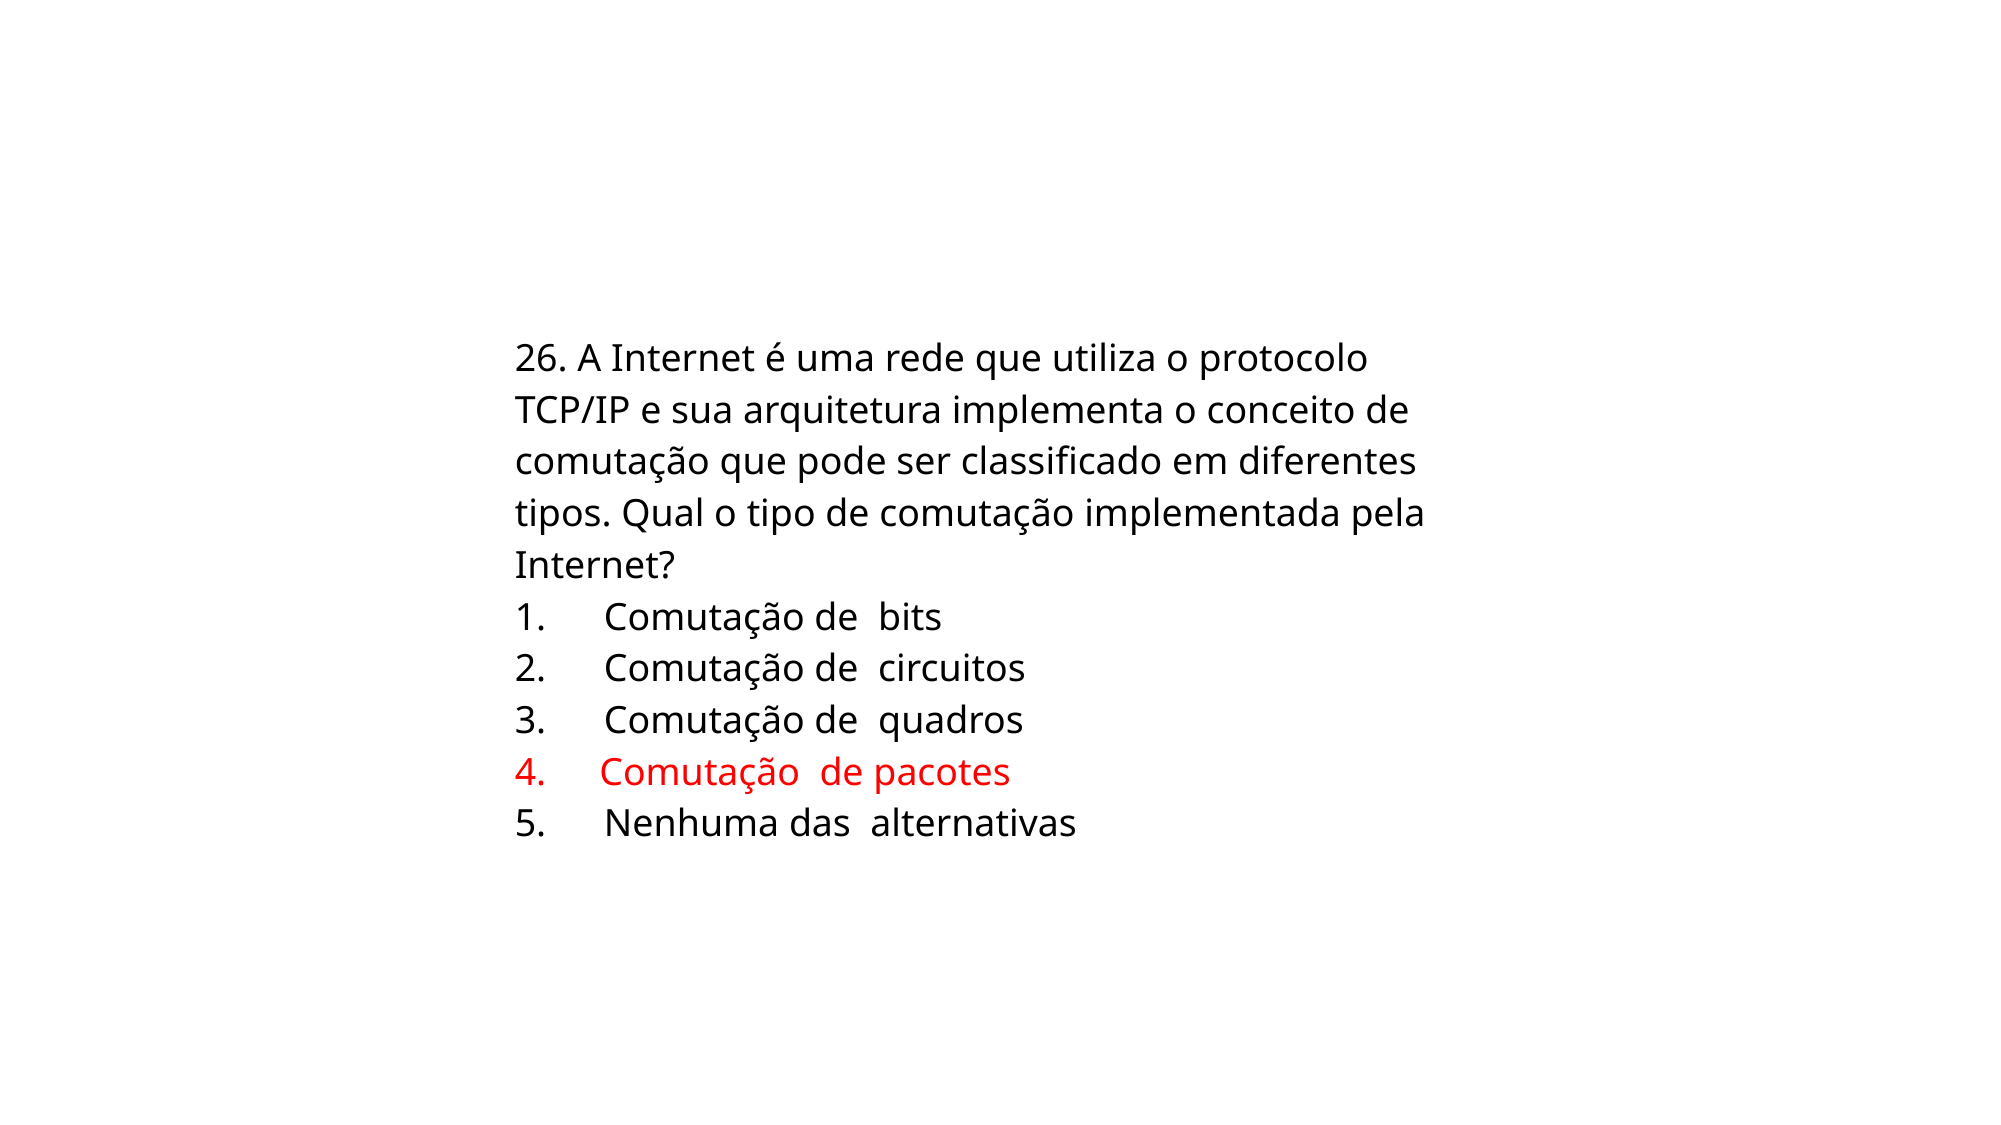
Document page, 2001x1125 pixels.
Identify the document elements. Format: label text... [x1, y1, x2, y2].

text_box 26. A Internet é uma rede que utiliza o protocolo TCP/IP e sua arquitetura implementa o conceito de comutação que pode ser classificado em diferentes tipos. Qual o tipo de comutação implementada pela Internet? 1. Comutação de bits 2. Comutação de circuitos 3. Comutação de quadros 4. Comutação de pacotes 5. Nenhuma das alternativas [500, 319, 1500, 852]
